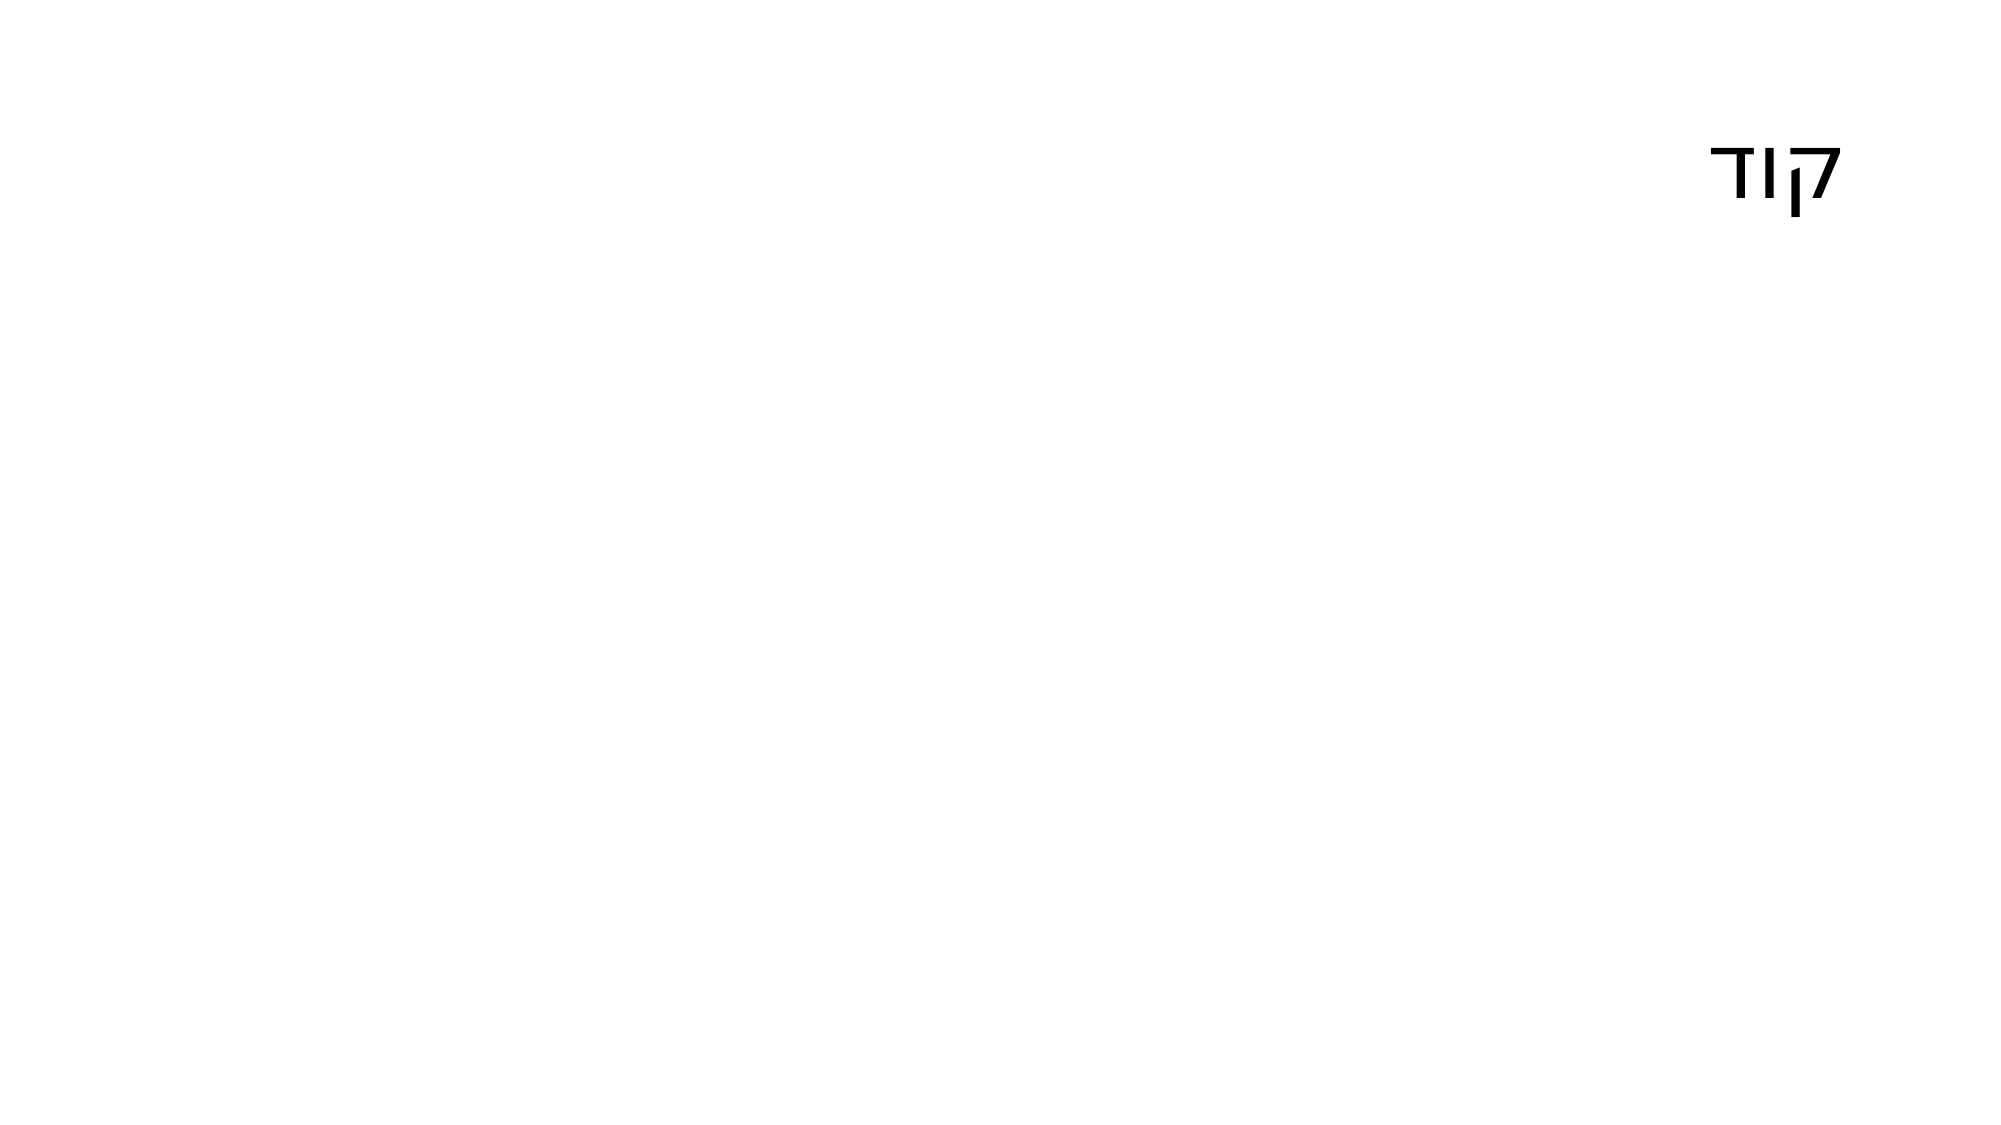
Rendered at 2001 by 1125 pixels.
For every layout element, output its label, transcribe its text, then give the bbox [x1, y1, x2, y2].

title קוד [137, 59, 1863, 278]
